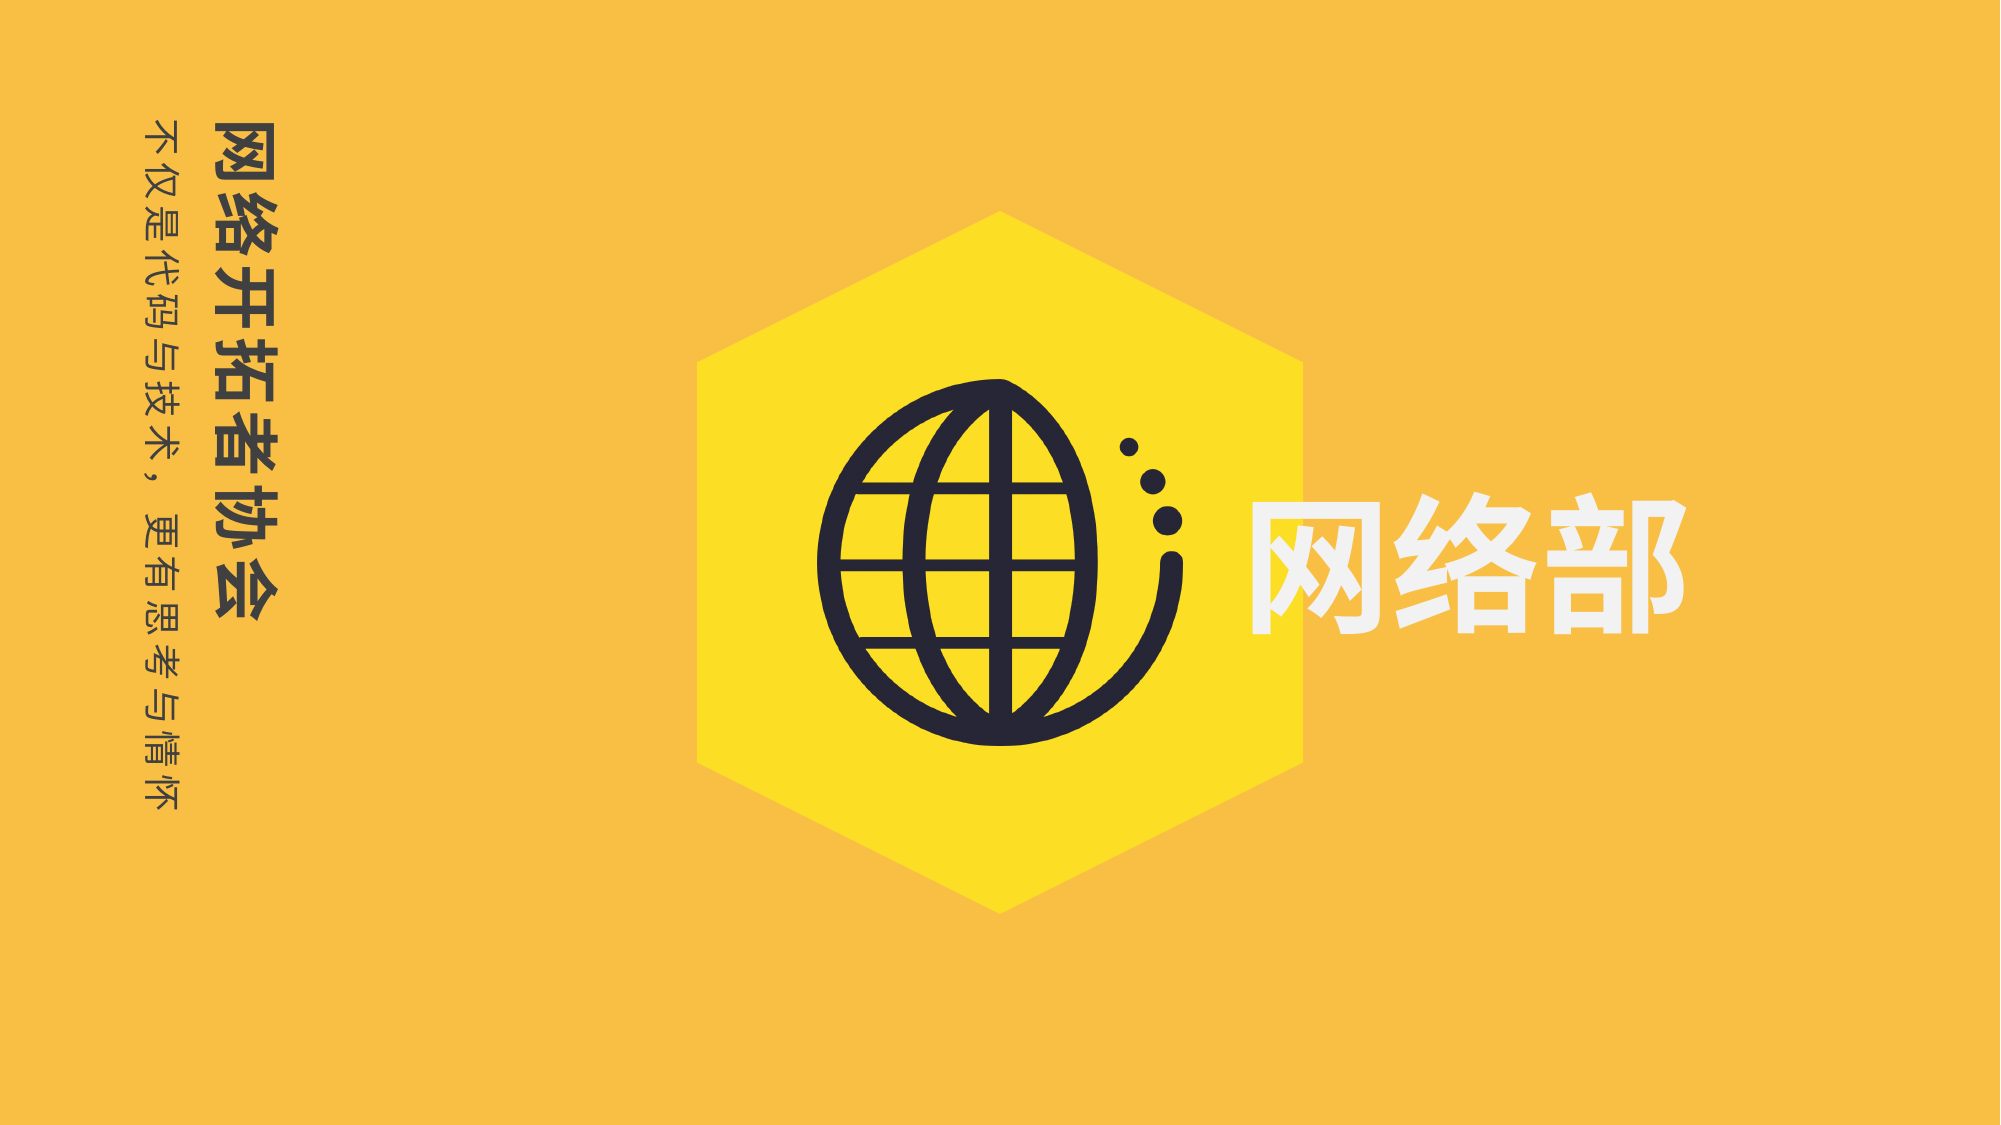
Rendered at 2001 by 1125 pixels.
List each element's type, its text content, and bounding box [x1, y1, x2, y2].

text_box 网络开拓者协会 不仅是代码与技术，更有思考与情怀 [116, 103, 336, 1022]
text_box 网络部 [1227, 463, 1707, 659]
picture [817, 379, 1183, 746]
text_box [696, 210, 1304, 914]
